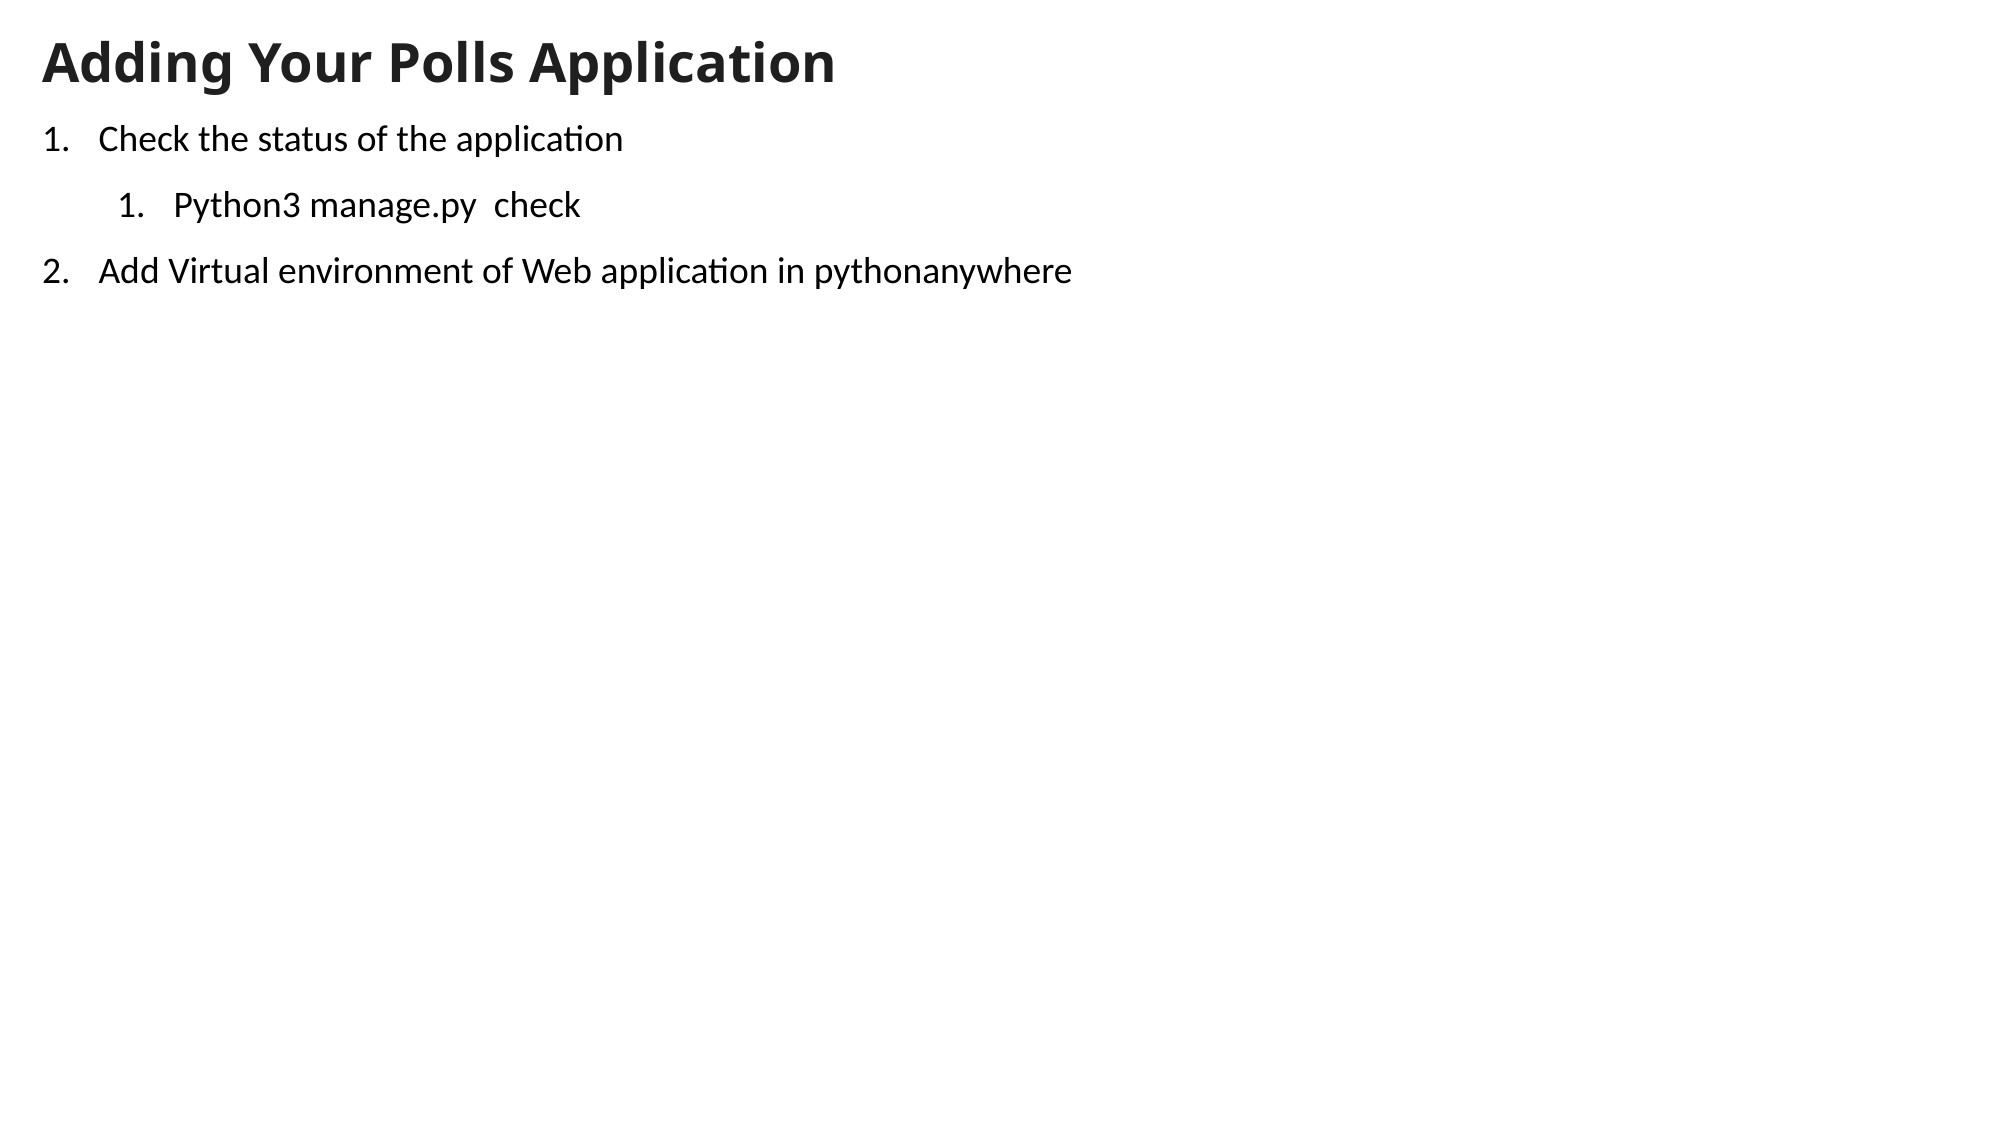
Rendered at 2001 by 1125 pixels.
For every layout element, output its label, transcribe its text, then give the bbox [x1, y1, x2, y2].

text_box Adding Your Polls Application Check the status of the application Python3 manage.py check Add Virtual environment of Web application in pythonanywhere [27, 21, 1439, 299]
